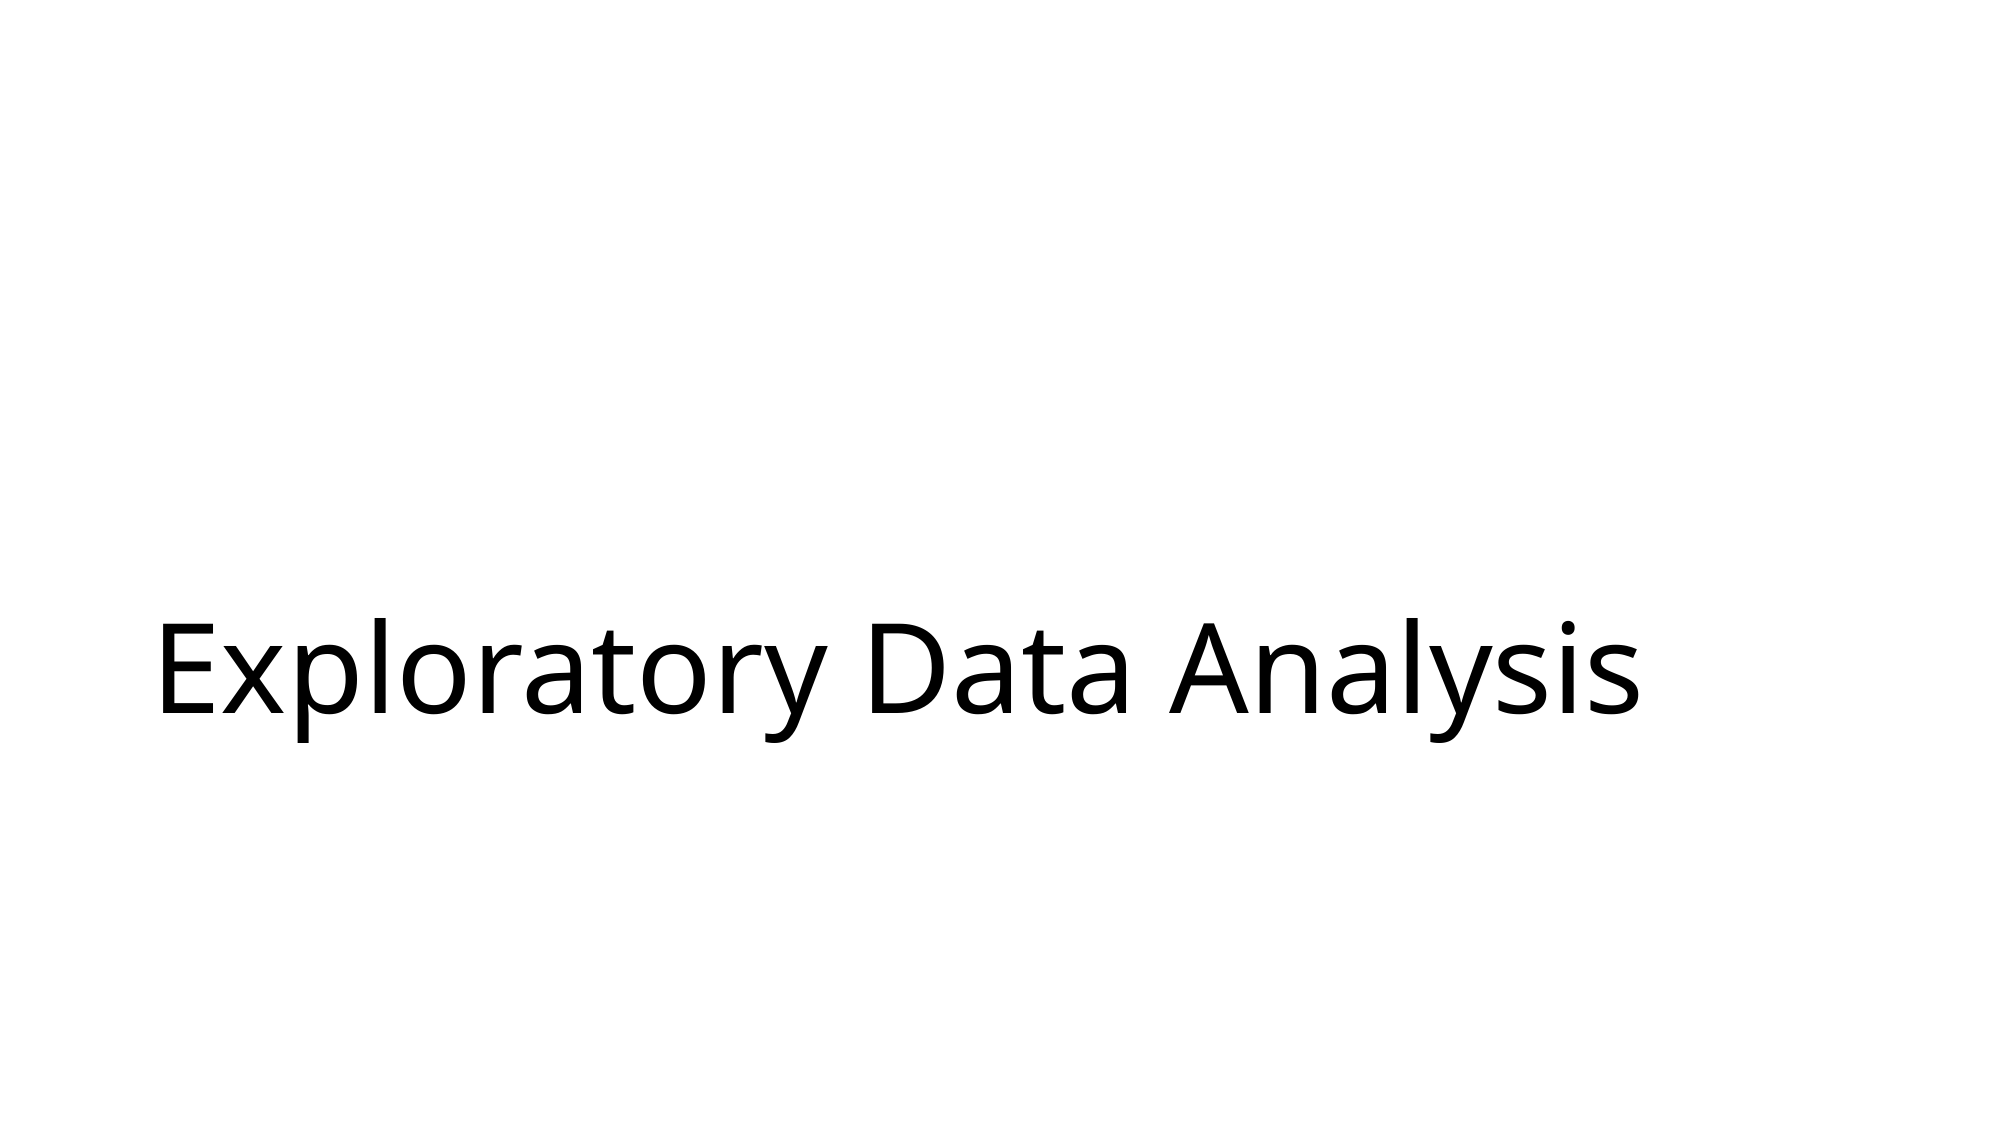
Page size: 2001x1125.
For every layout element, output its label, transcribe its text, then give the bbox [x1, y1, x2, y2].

title Exploratory Data Analysis [136, 280, 1862, 749]
